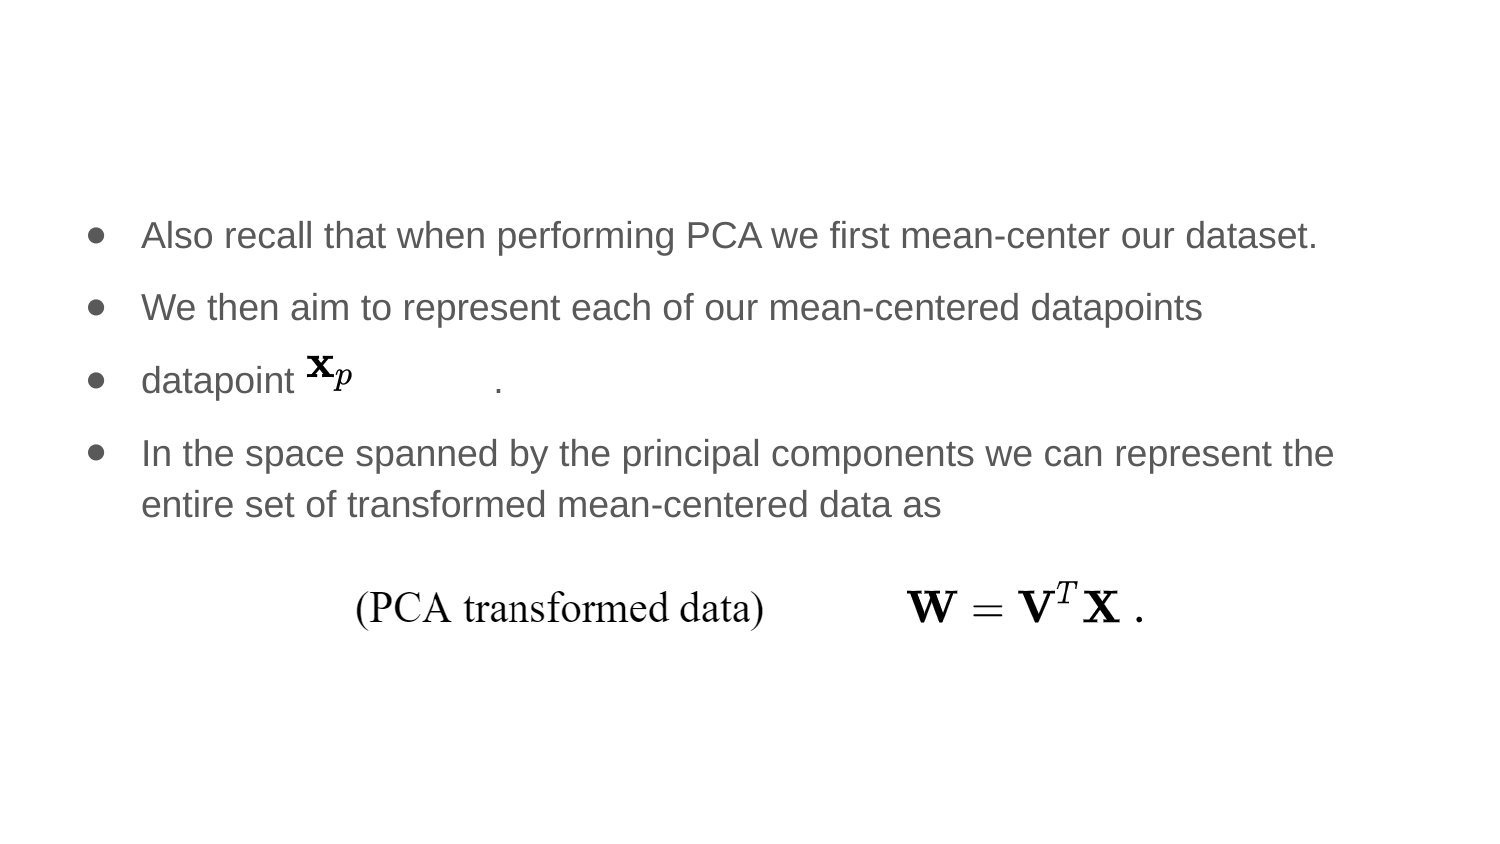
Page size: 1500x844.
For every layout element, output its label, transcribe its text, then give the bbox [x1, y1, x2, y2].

list Also recall that when performing PCA we first mean-center our dataset. We then aim to represent each of our mean-centered datapoints datapoint . In the space spanned by the principal components we can represent the entire set of transformed mean-centered data as [51, 189, 1449, 750]
picture [306, 351, 356, 394]
picture [354, 578, 1145, 635]
